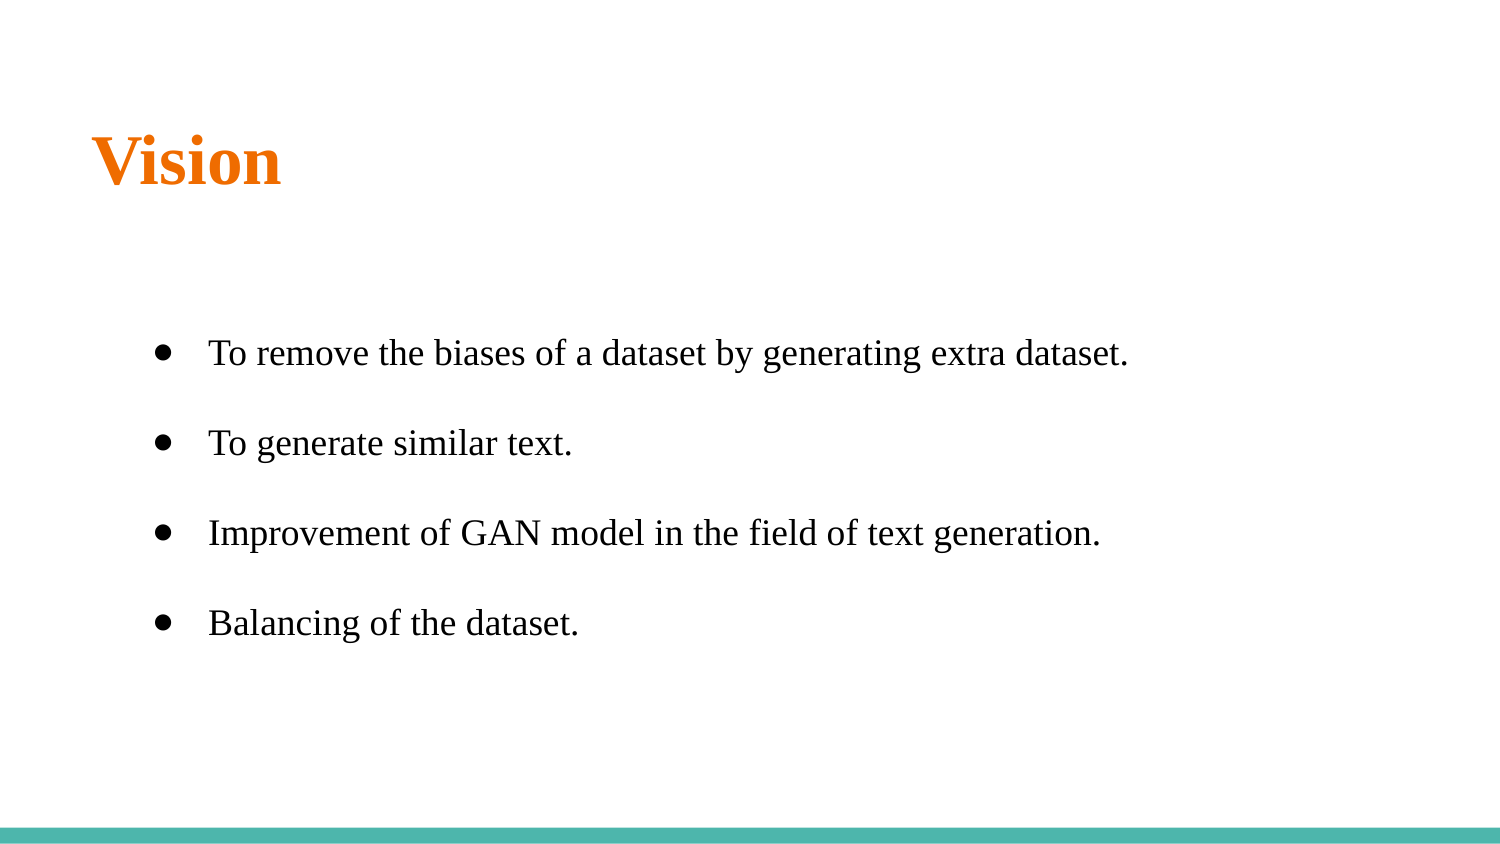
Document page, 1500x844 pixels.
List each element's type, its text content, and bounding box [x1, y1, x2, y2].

text_box To remove the biases of a dataset by generating extra dataset. To generate similar text. Improvement of GAN model in the field of text generation. Balancing of the dataset. [118, 268, 1432, 749]
text_box Vision [76, 98, 1474, 215]
